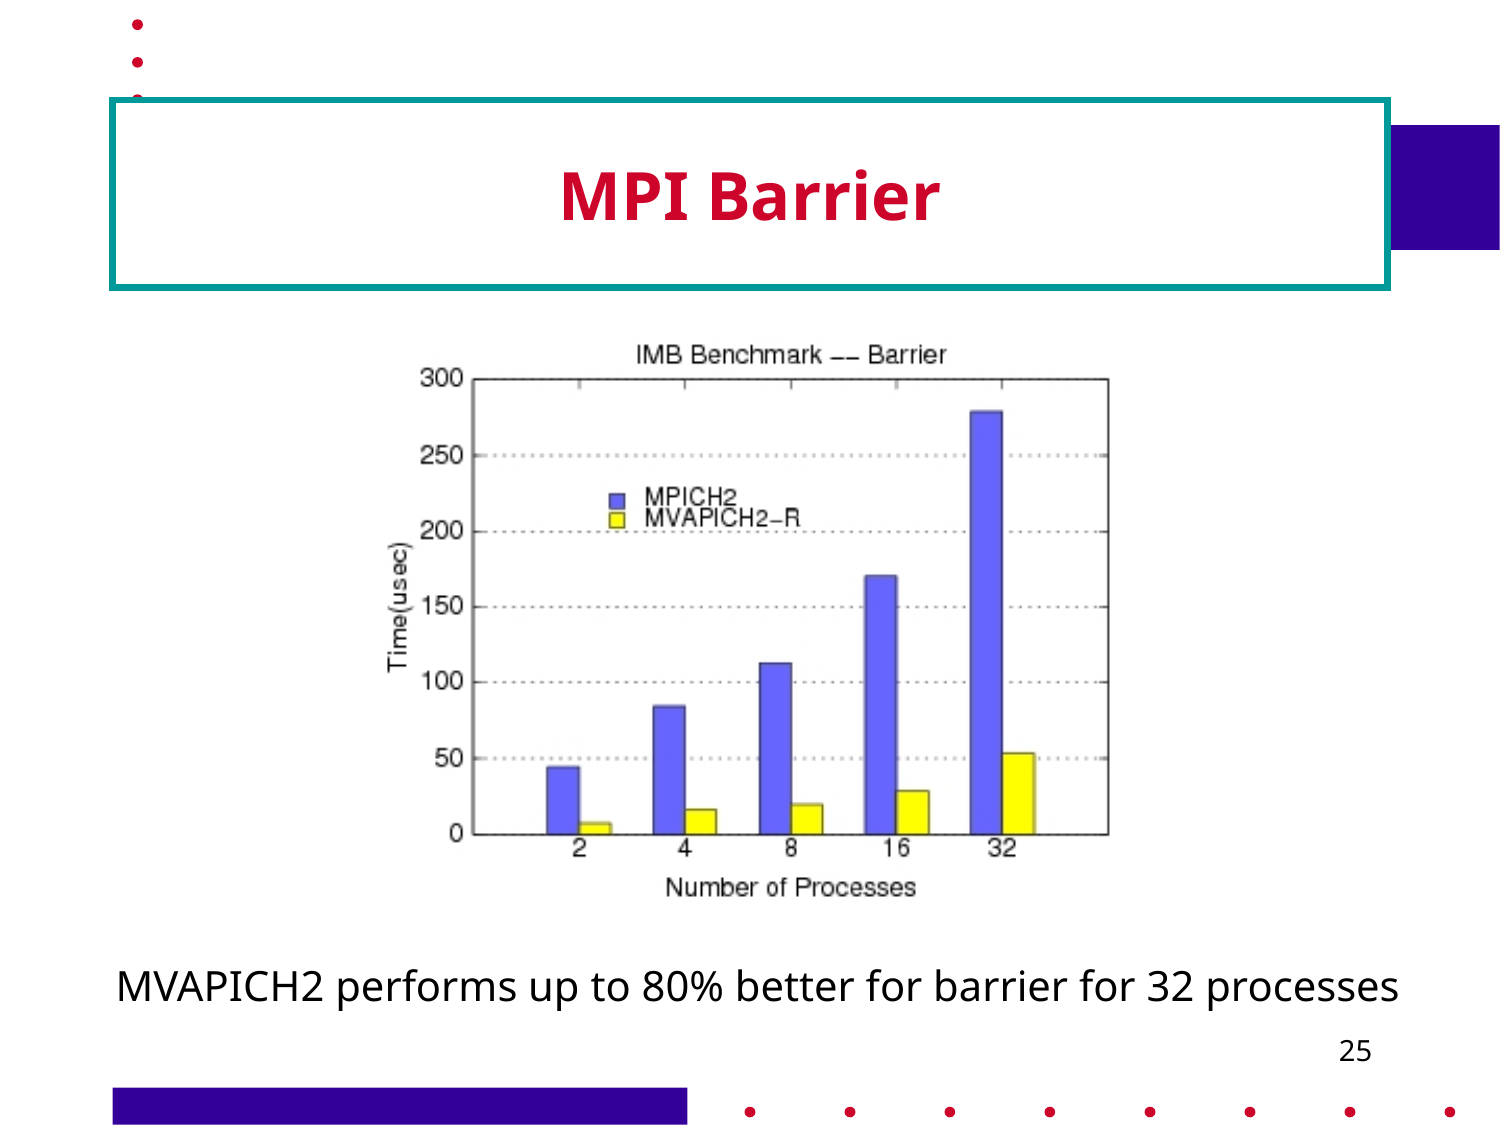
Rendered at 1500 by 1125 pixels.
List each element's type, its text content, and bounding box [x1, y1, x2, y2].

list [386, 337, 1112, 899]
slide_number 25 [1074, 1025, 1388, 1100]
title MPI Barrier [109, 97, 1391, 291]
text_box MVAPICH2 performs up to 80% better for barrier for 32 processes [100, 952, 1415, 1018]
